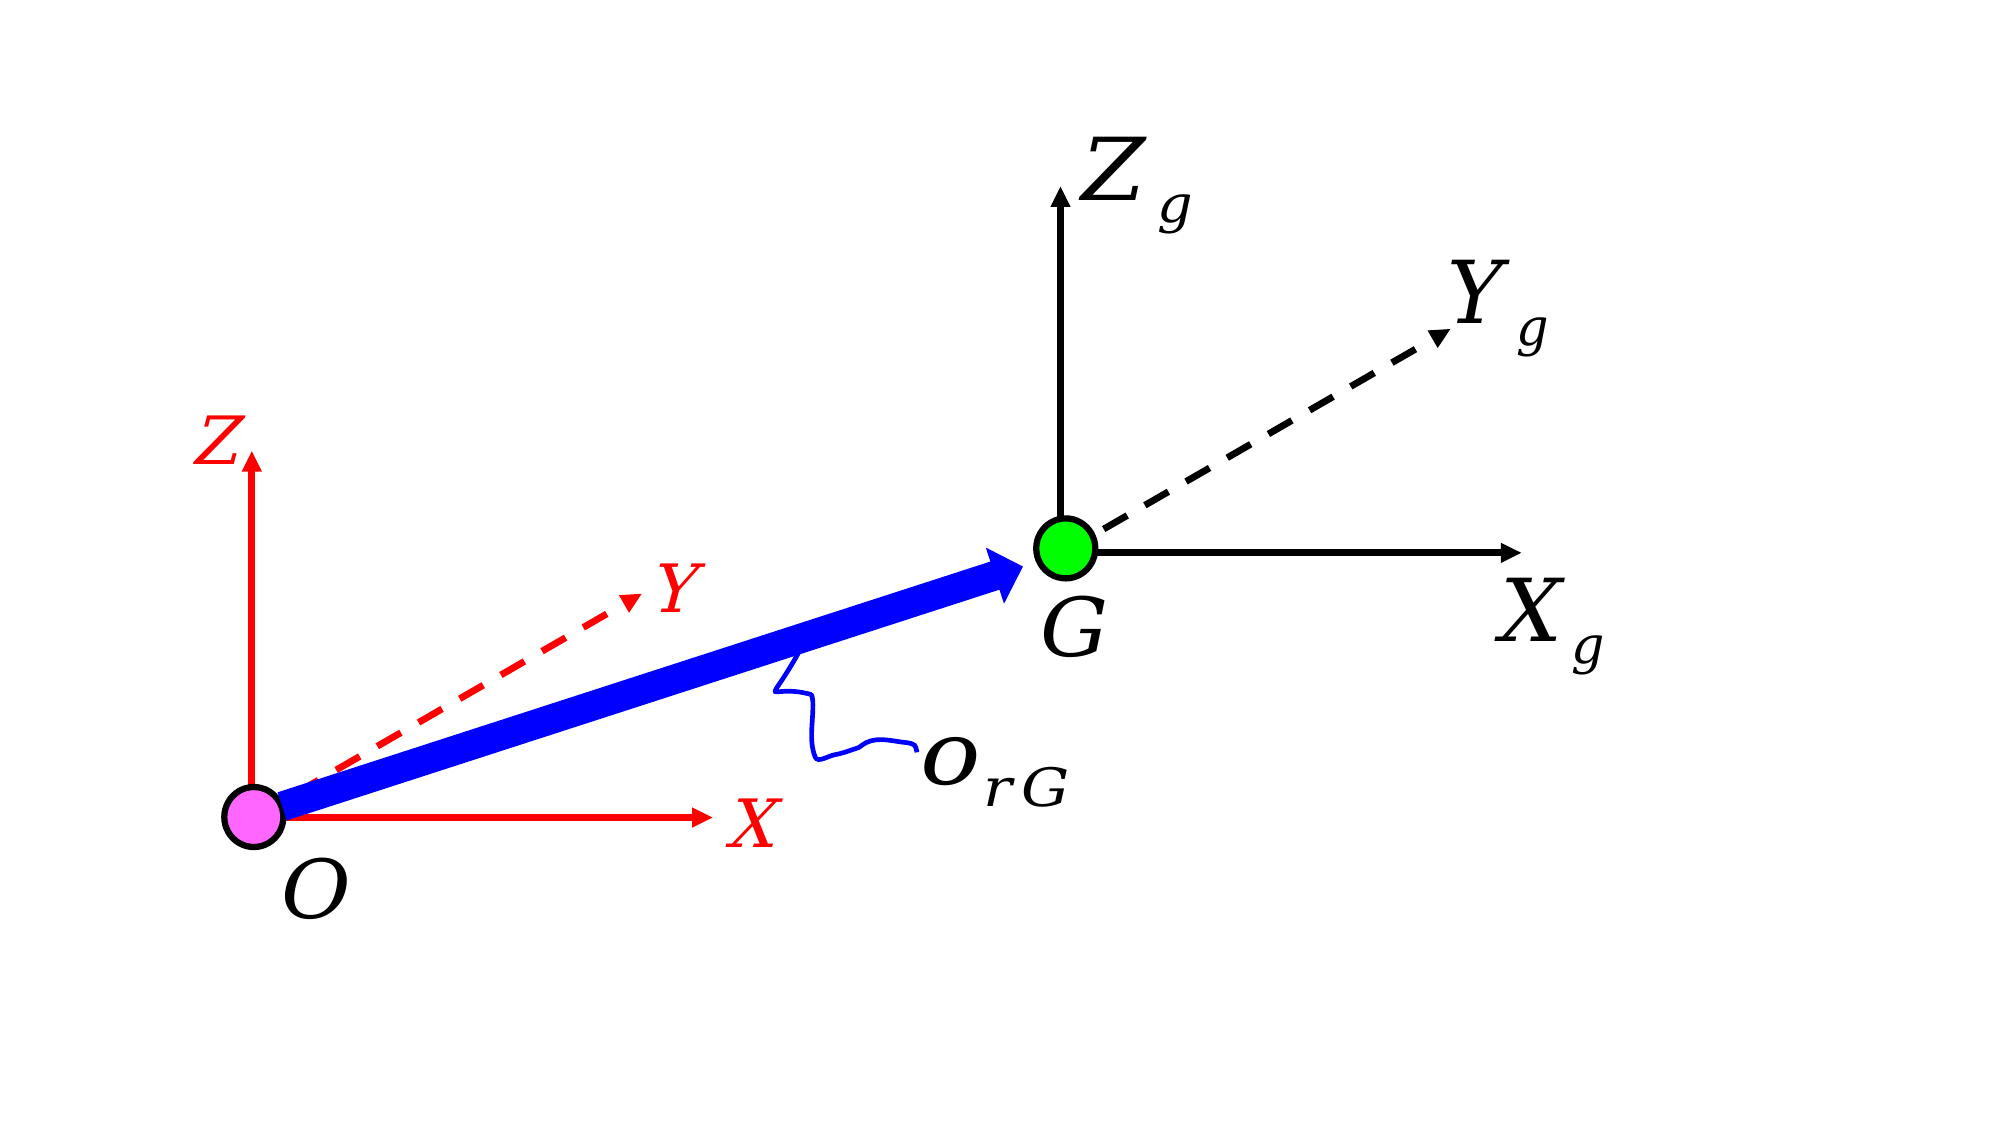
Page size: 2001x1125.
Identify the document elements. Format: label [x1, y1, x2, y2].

text_box [784, 545, 1025, 661]
text_box [1062, 329, 1451, 553]
text_box [1035, 517, 1096, 580]
text_box [784, 652, 918, 761]
text_box [179, 390, 784, 870]
